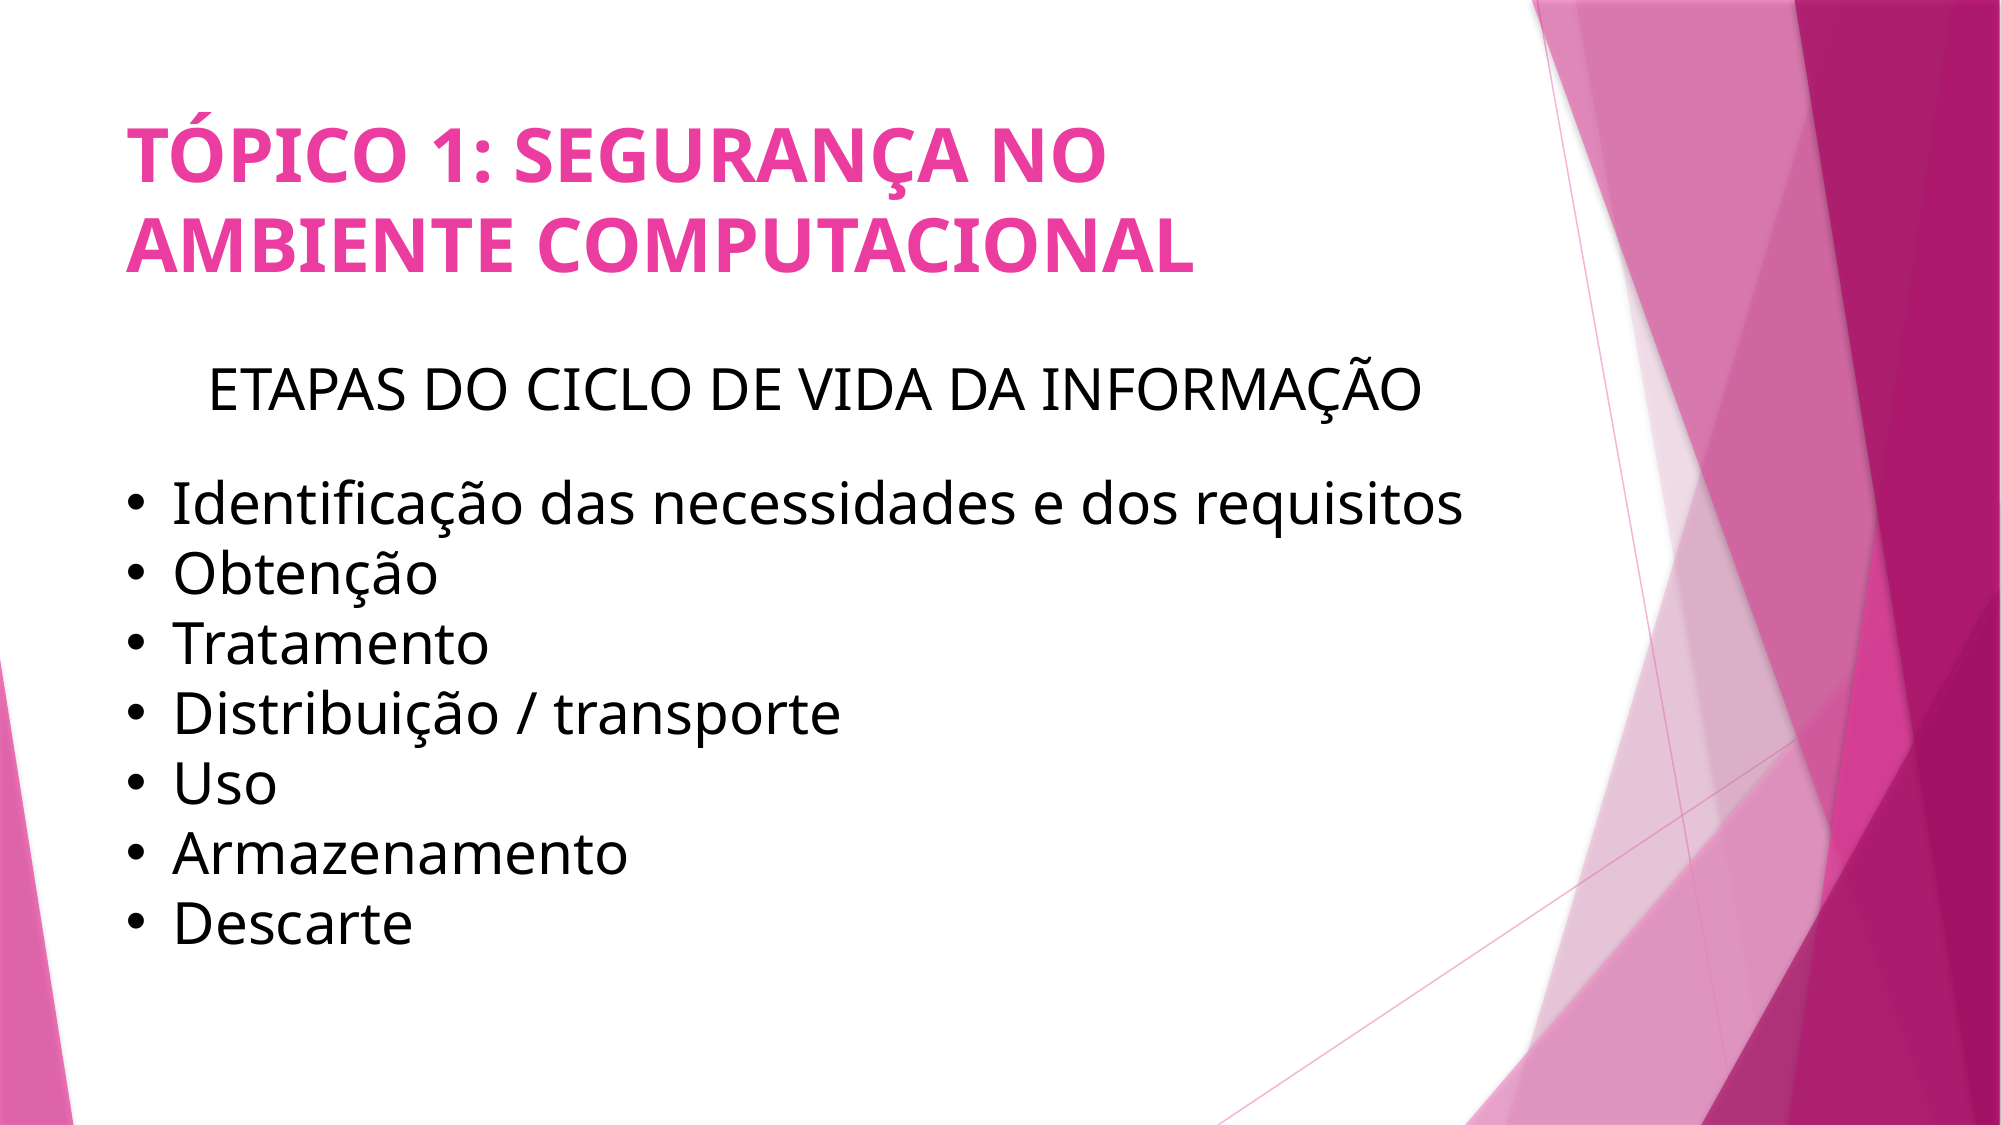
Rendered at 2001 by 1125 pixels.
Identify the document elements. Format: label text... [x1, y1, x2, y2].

text_box ETAPAS DO CICLO DE VIDA DA INFORMAÇÃO [192, 344, 1440, 430]
text_box Identificação das necessidades e dos requisitos Obtenção Tratamento Distribuição / transporte Uso Armazenamento Descarte [111, 458, 1522, 964]
title TÓPICO 1: SEGURANÇA NO AMBIENTE COMPUTACIONAL [111, 99, 1522, 317]
